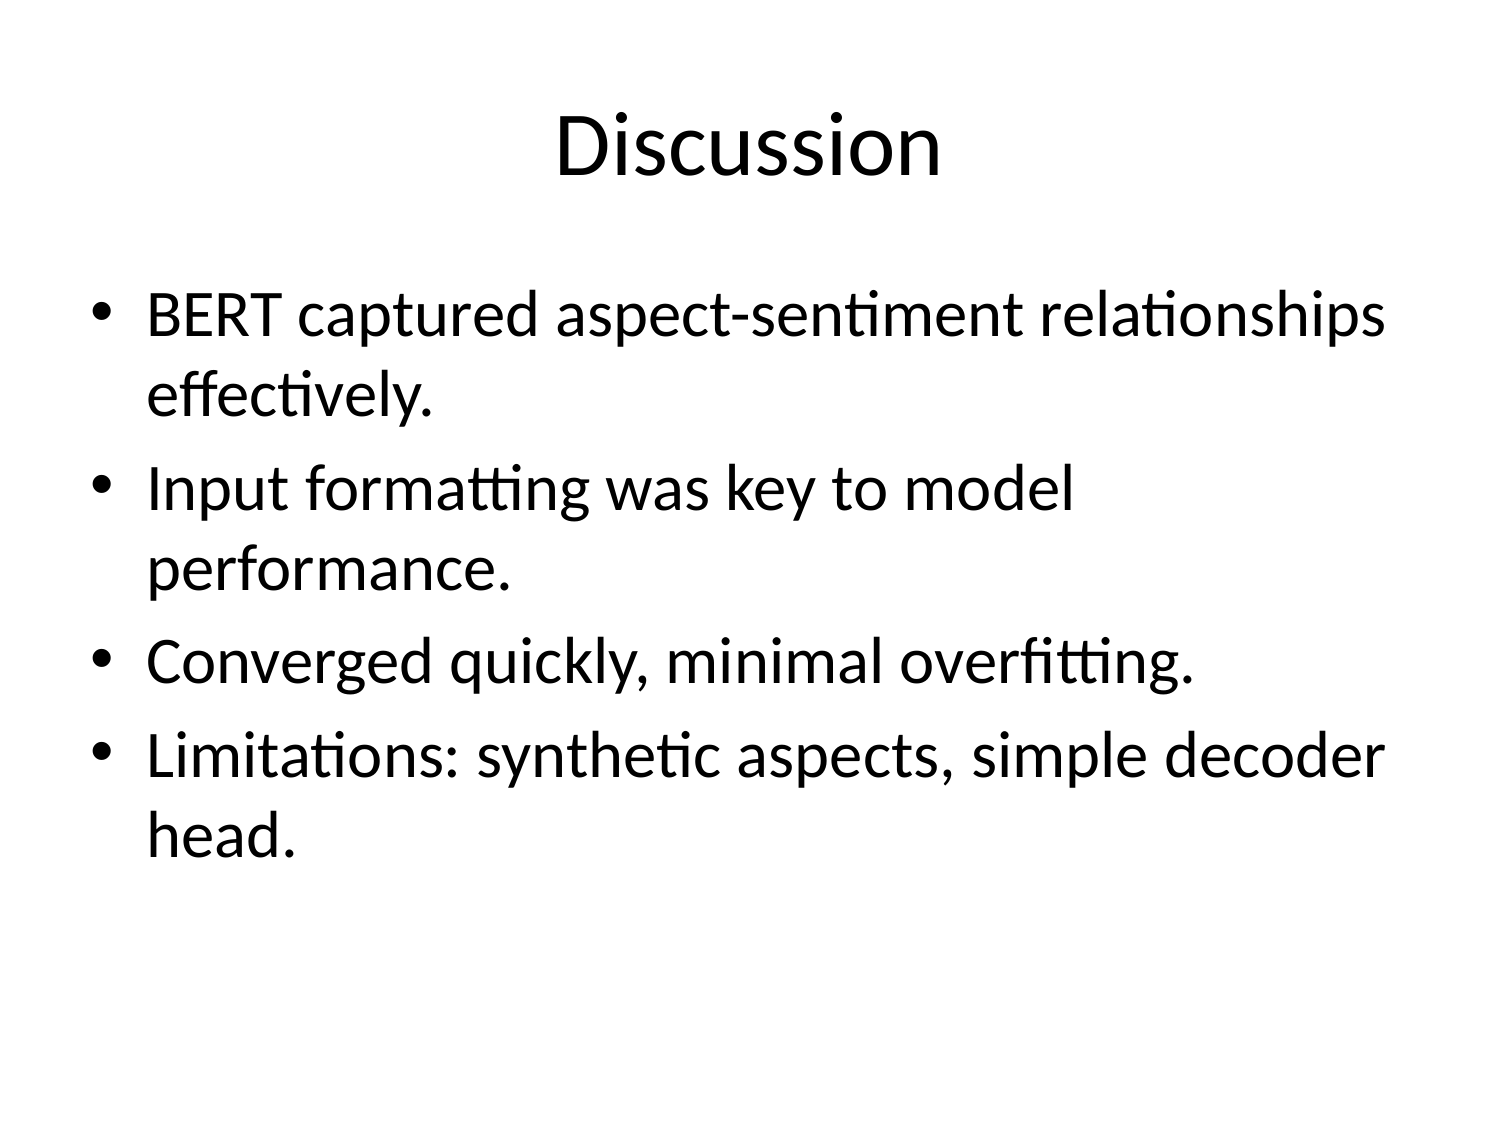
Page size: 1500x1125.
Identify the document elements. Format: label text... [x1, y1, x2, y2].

list BERT captured aspect-sentiment relationships effectively. Input formatting was key to model performance. Converged quickly, minimal overfitting. Limitations: synthetic aspects, simple decoder head. [75, 262, 1425, 1005]
title Discussion [75, 45, 1425, 233]
